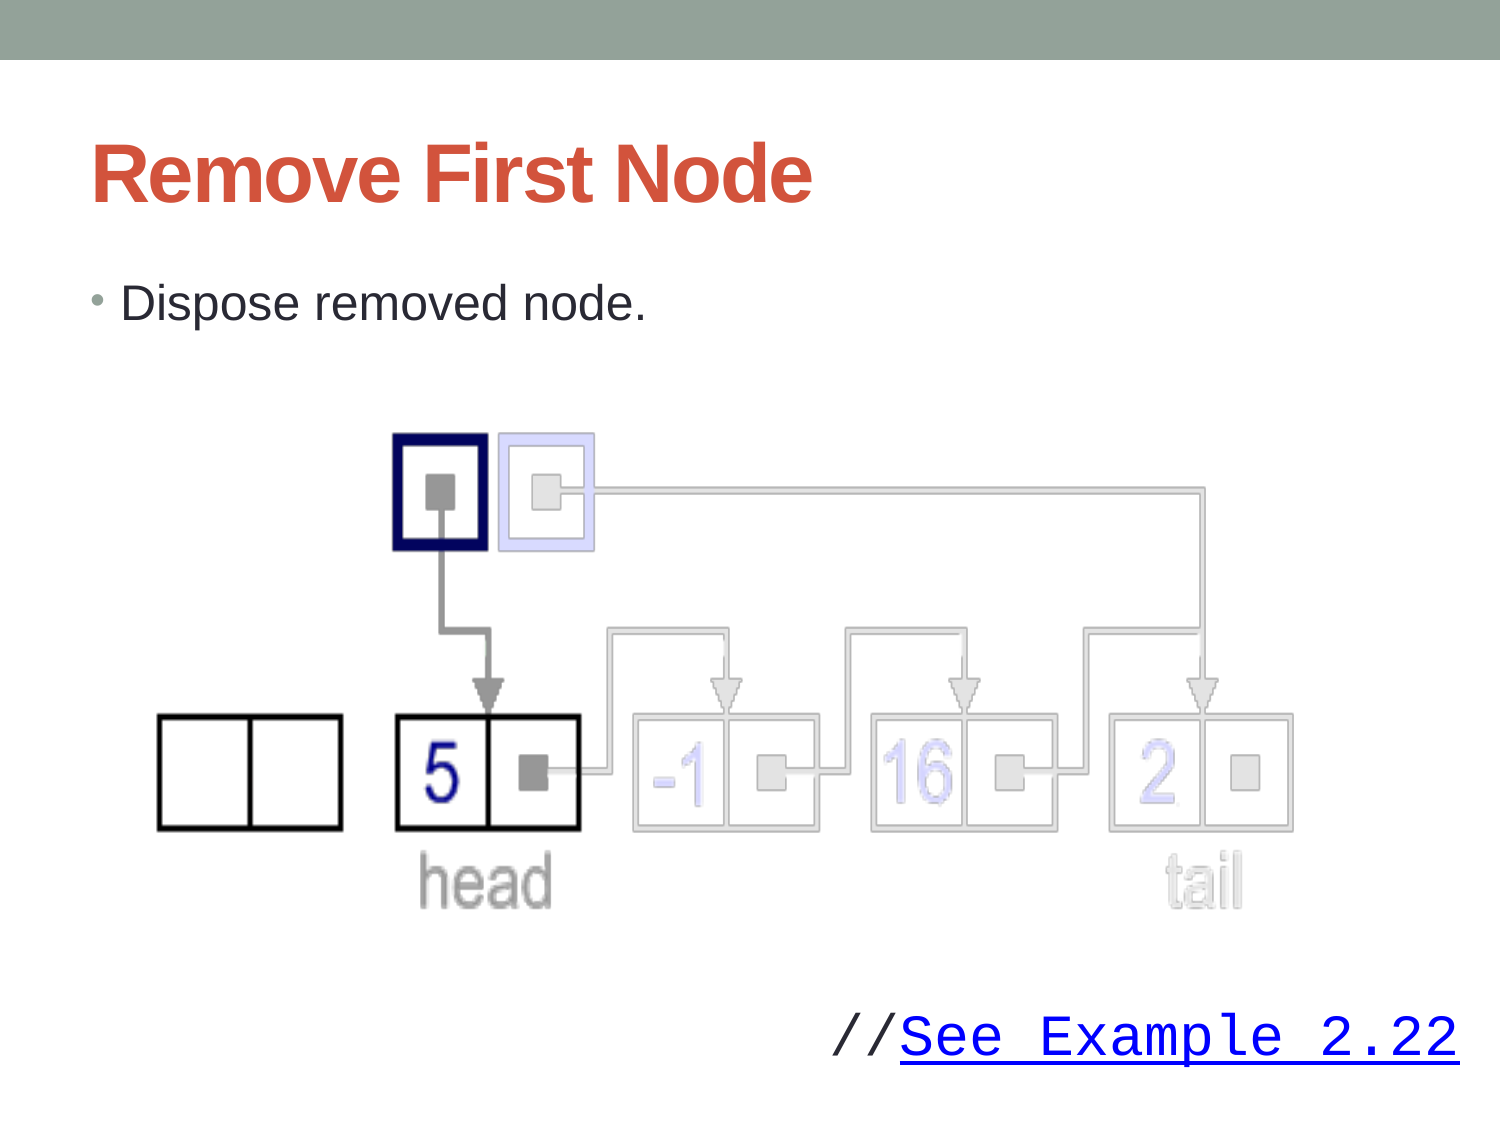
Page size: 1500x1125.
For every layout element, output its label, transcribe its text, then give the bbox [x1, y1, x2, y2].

list Dispose removed node. [75, 262, 1425, 1063]
text_box //See Example 2.22 [814, 989, 1475, 1075]
picture [137, 412, 1326, 938]
title Remove First Node [75, 87, 1425, 250]
